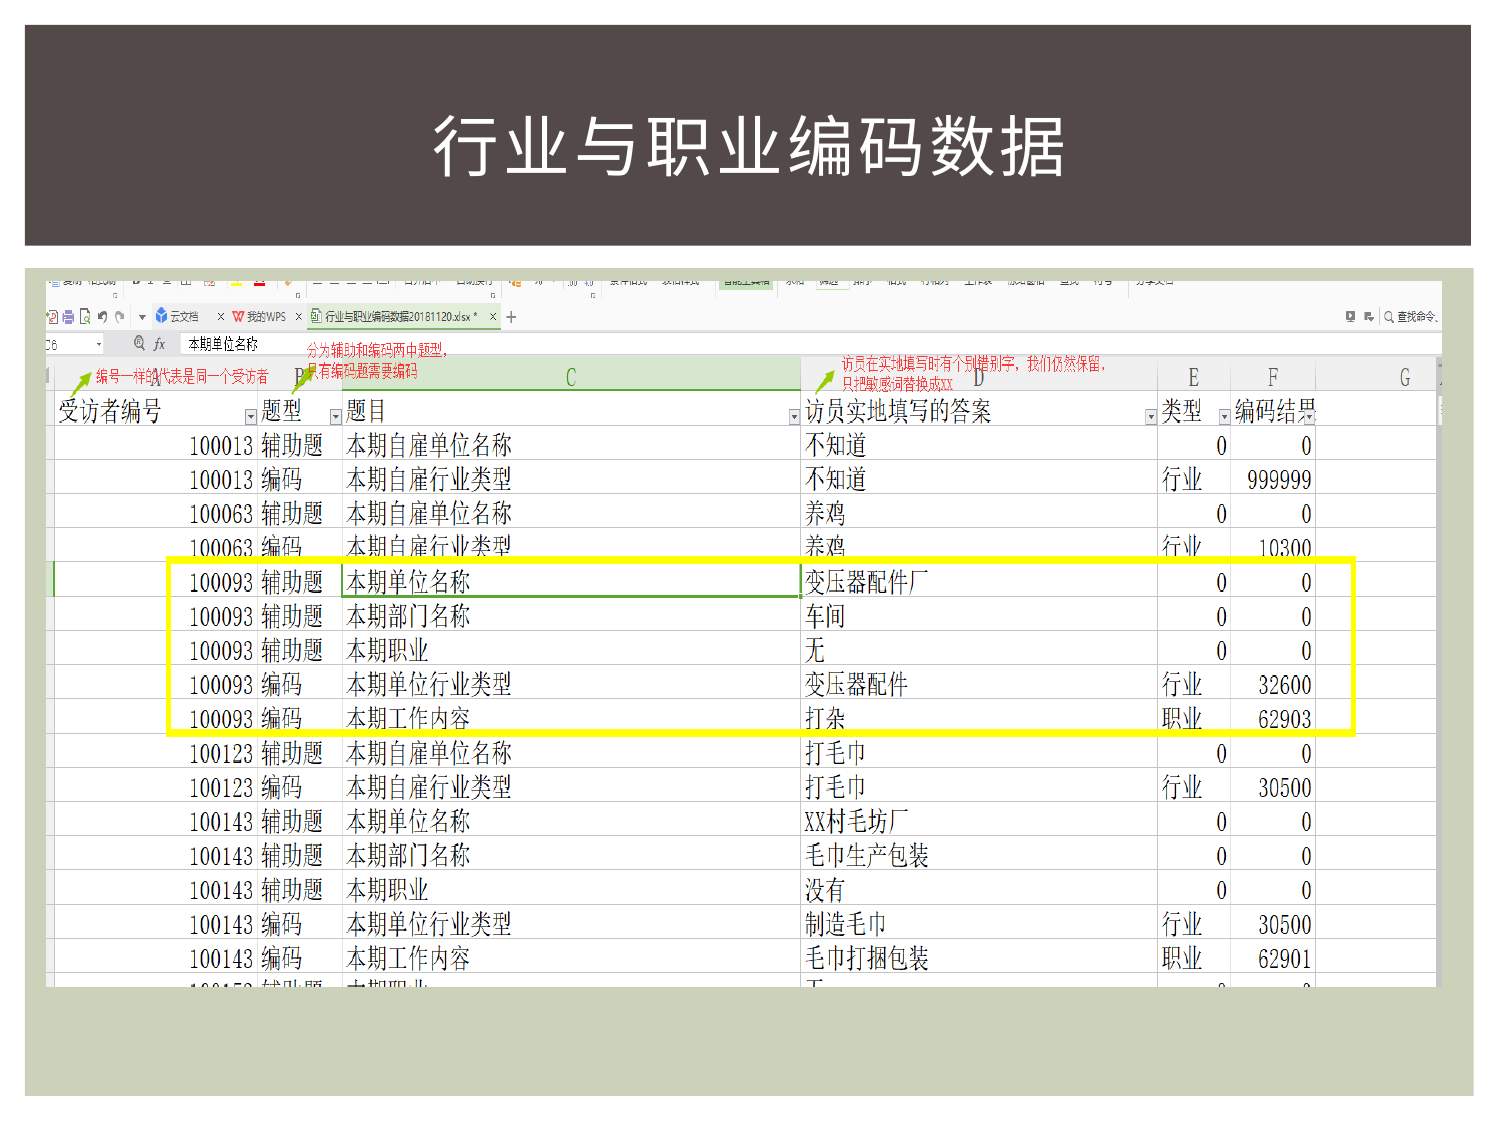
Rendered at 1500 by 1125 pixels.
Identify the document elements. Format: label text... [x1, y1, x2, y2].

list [46, 281, 1443, 987]
title 行业与职业编码数据 [62, 58, 1438, 232]
